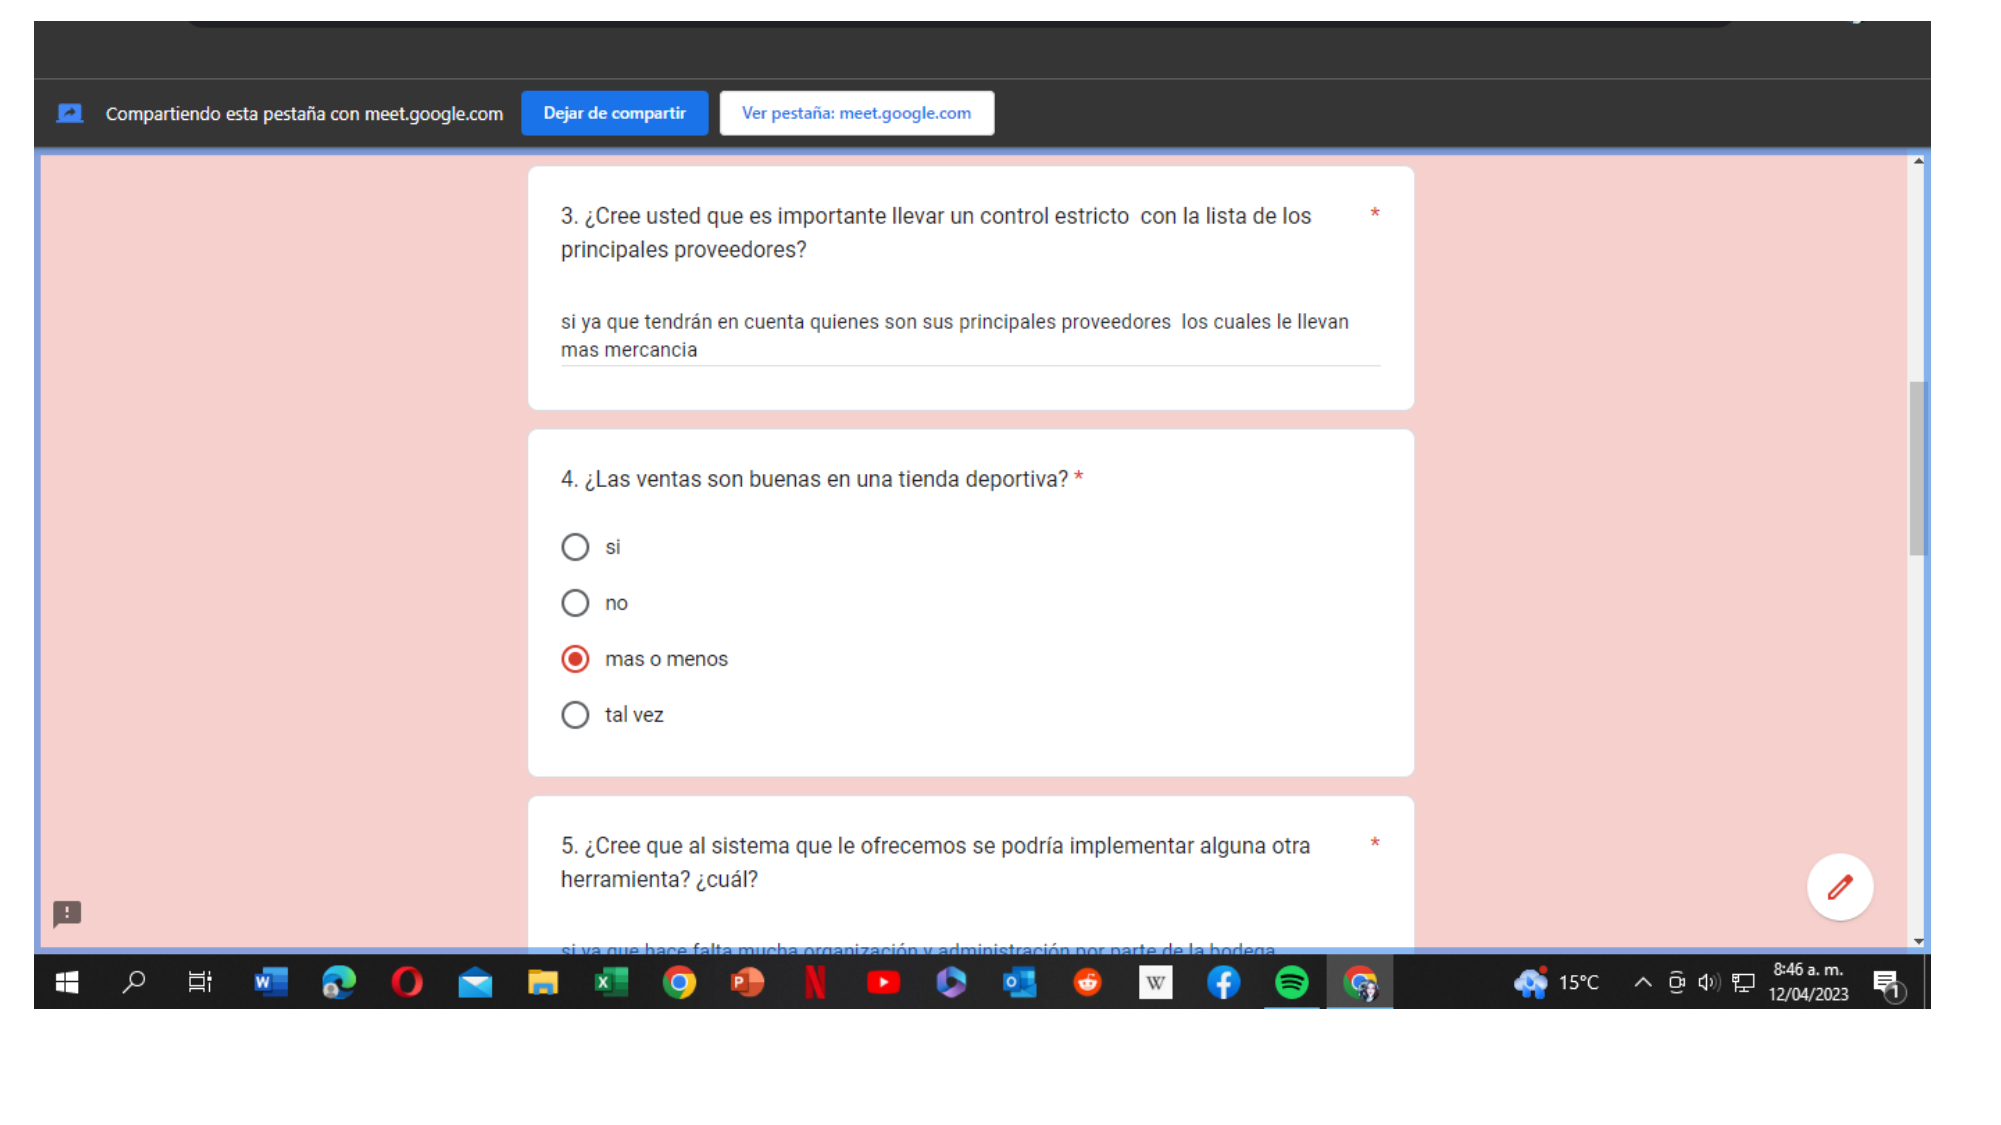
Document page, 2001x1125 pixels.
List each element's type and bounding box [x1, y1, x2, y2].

picture [34, 21, 1931, 1009]
